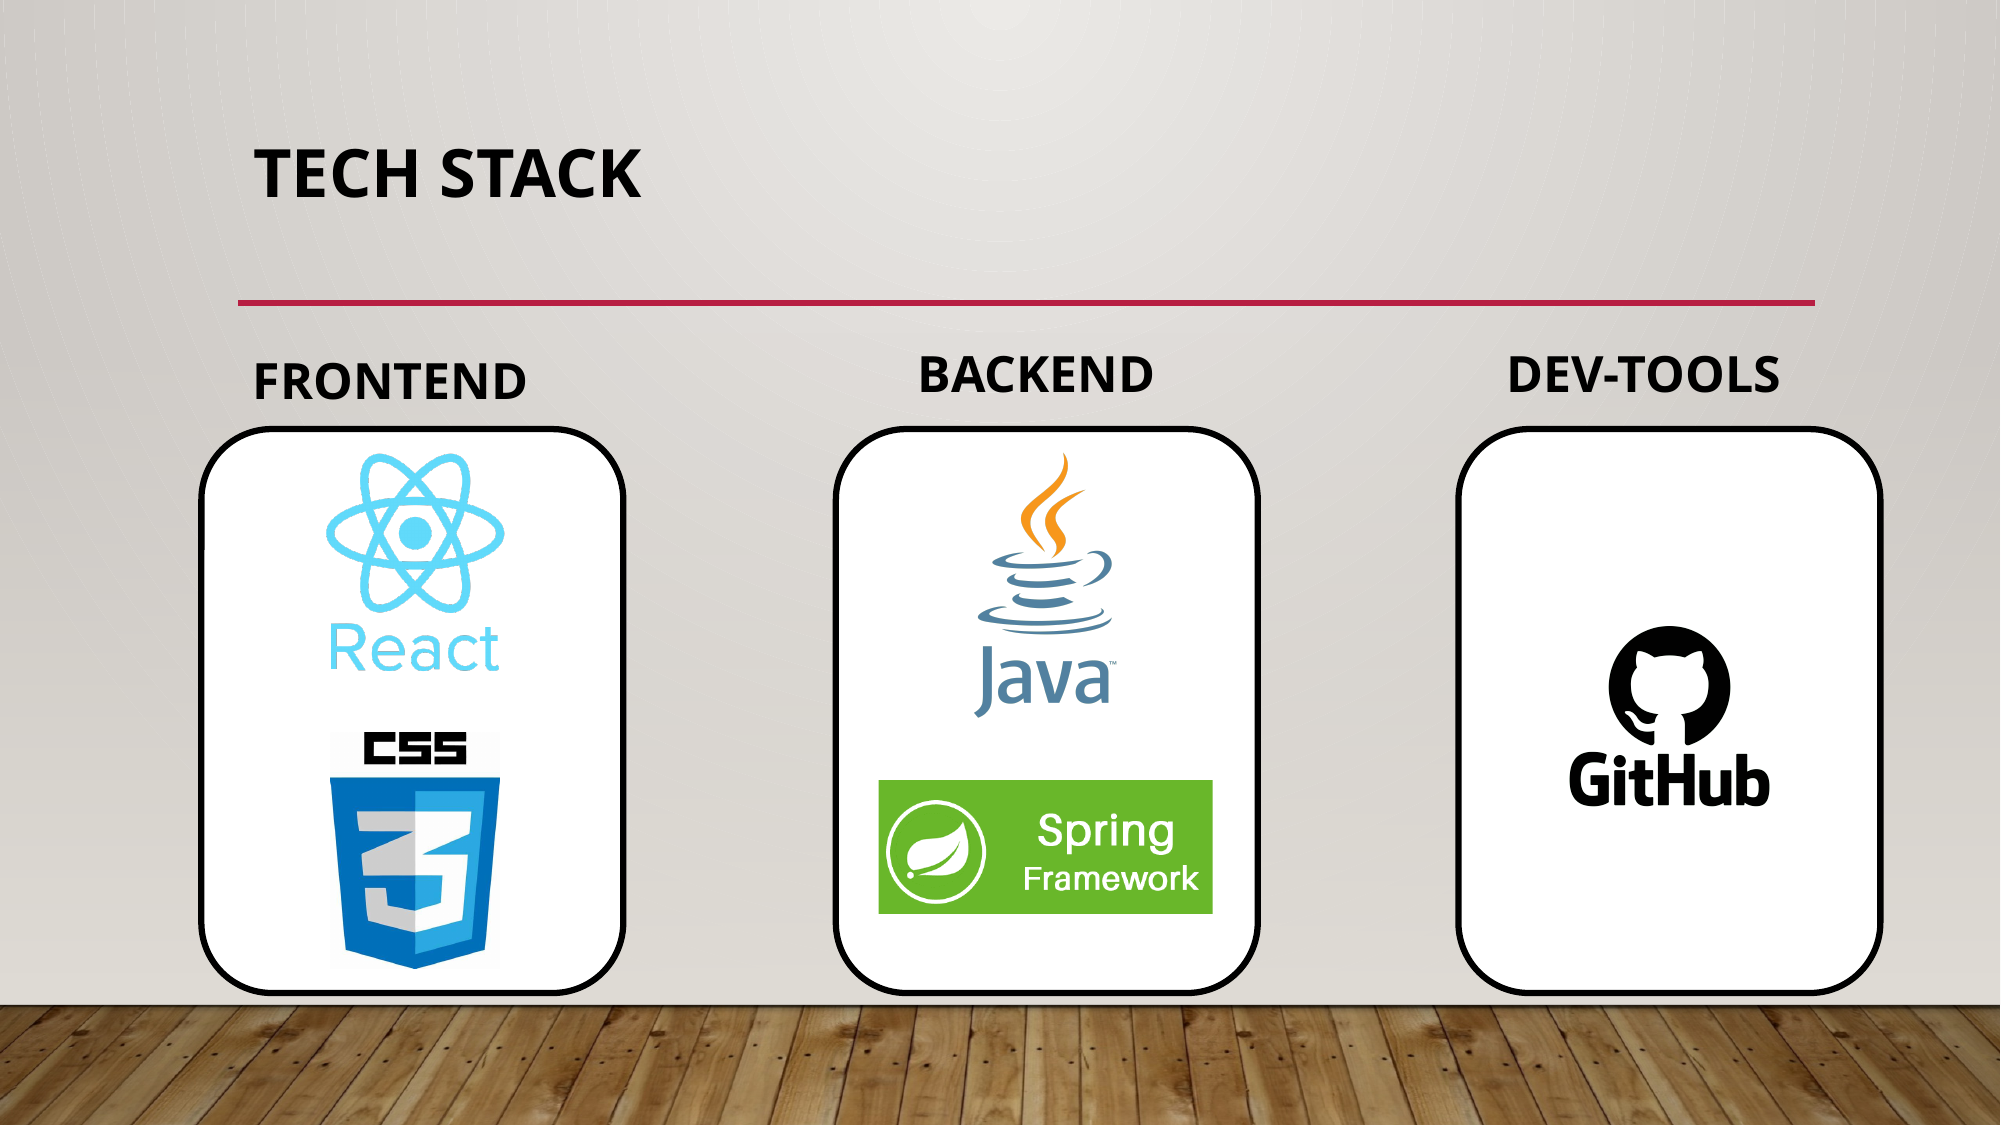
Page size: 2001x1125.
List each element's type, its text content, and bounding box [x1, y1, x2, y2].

text_box DEV-TOOLS [1491, 323, 1901, 445]
picture [878, 780, 1213, 914]
title Tech stack [238, 131, 1814, 305]
picture [330, 732, 500, 969]
picture [1505, 623, 1834, 809]
picture [0, 1005, 2000, 1125]
picture [303, 450, 527, 674]
picture [950, 443, 1143, 723]
text_box BACKEND [903, 323, 1312, 445]
text_box [200, 427, 625, 995]
text_box FRONTEND [238, 330, 647, 452]
text_box [834, 427, 1260, 995]
text_box [1457, 427, 1882, 995]
